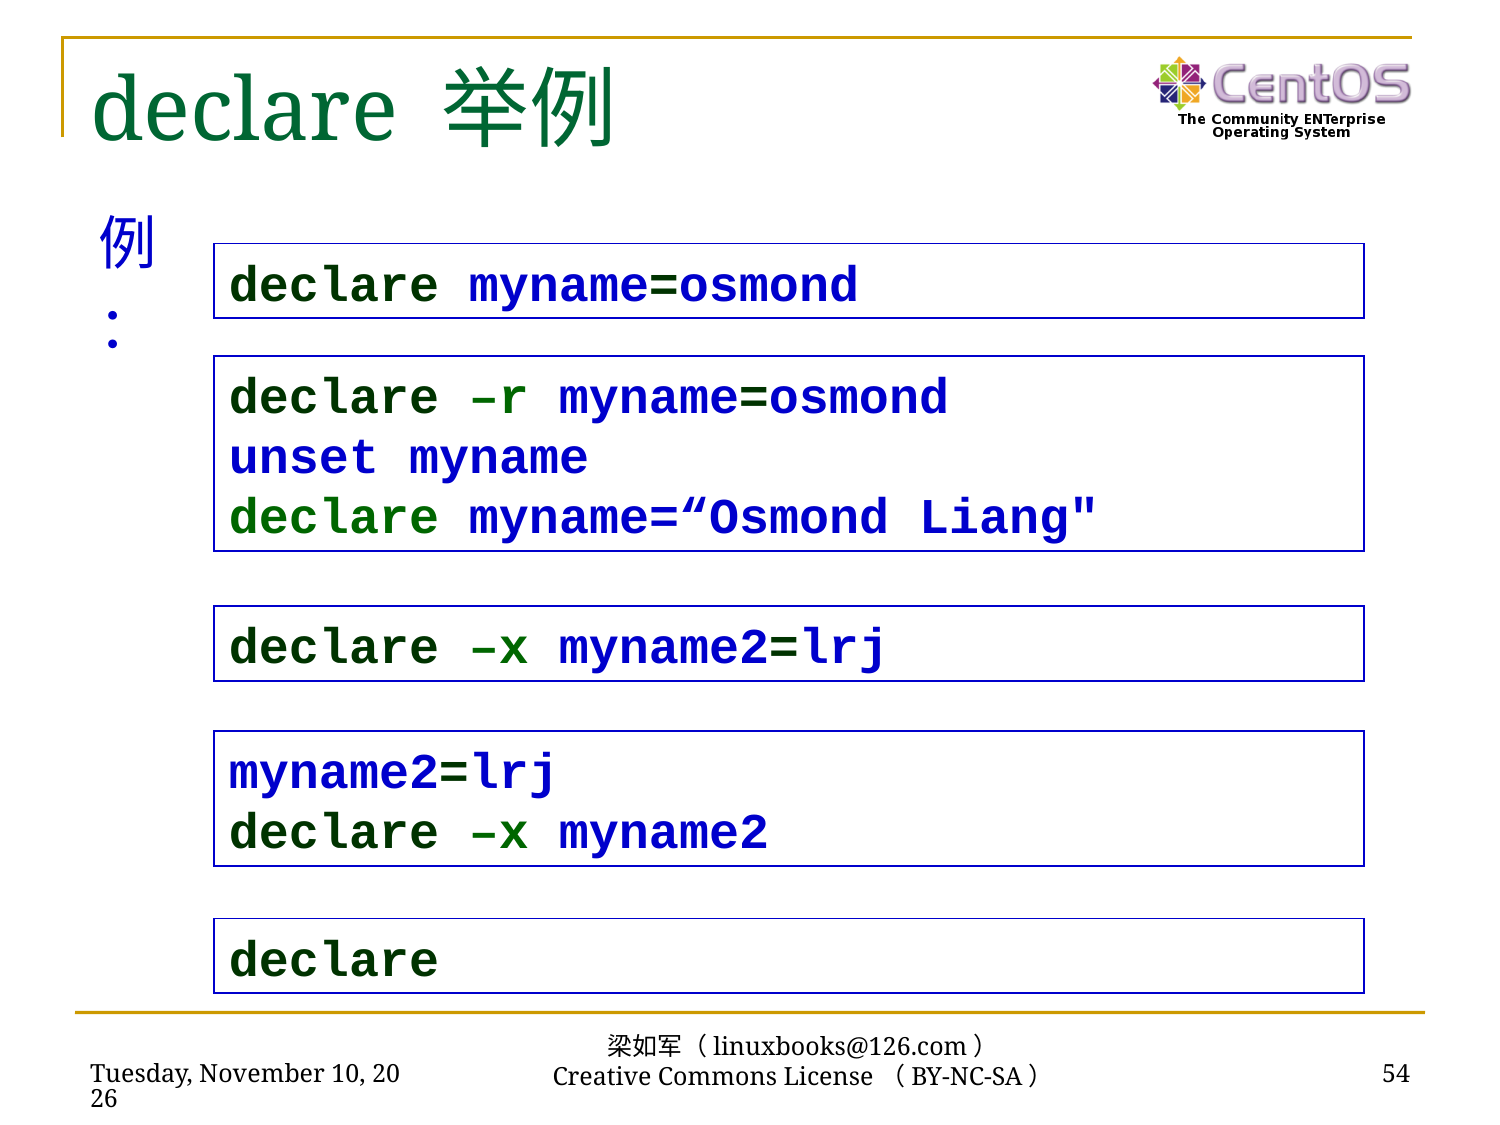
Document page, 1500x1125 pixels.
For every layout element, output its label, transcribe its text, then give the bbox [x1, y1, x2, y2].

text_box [213, 605, 1365, 868]
slide_number 54 [1074, 1023, 1426, 1100]
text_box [83, 184, 1365, 320]
footer 梁如军（linuxbooks@126.com） Creative Commons License（BY-NC-SA） [359, 1022, 1247, 1099]
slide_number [74, 1023, 426, 1100]
text_box declare –r myname=osmond unset myname declare myname=“Osmond Liang" [214, 356, 1365, 551]
title declare 举例 [74, 45, 1426, 233]
text_box declare [214, 918, 1365, 994]
